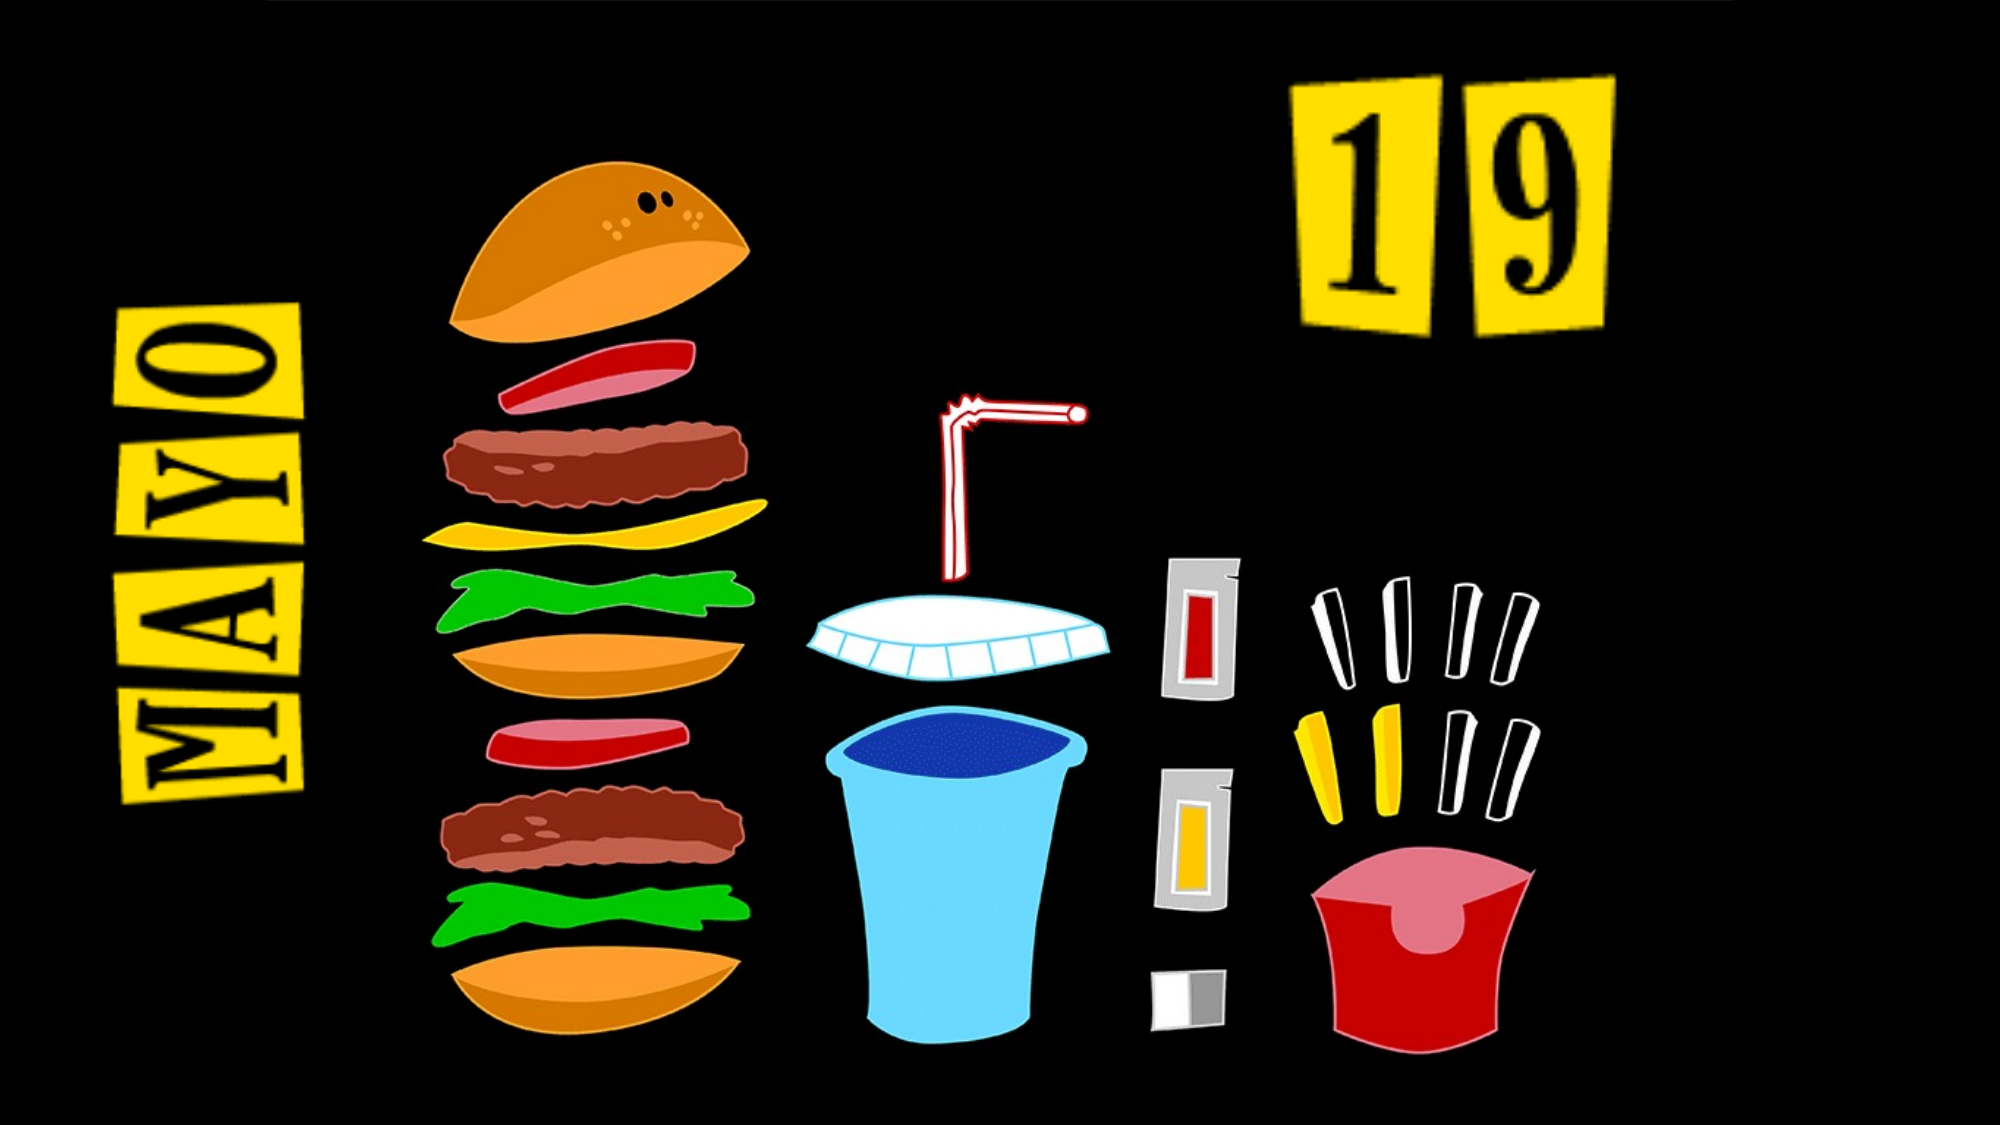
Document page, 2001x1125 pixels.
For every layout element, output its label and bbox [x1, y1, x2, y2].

picture [0, 0, 1733, 1125]
